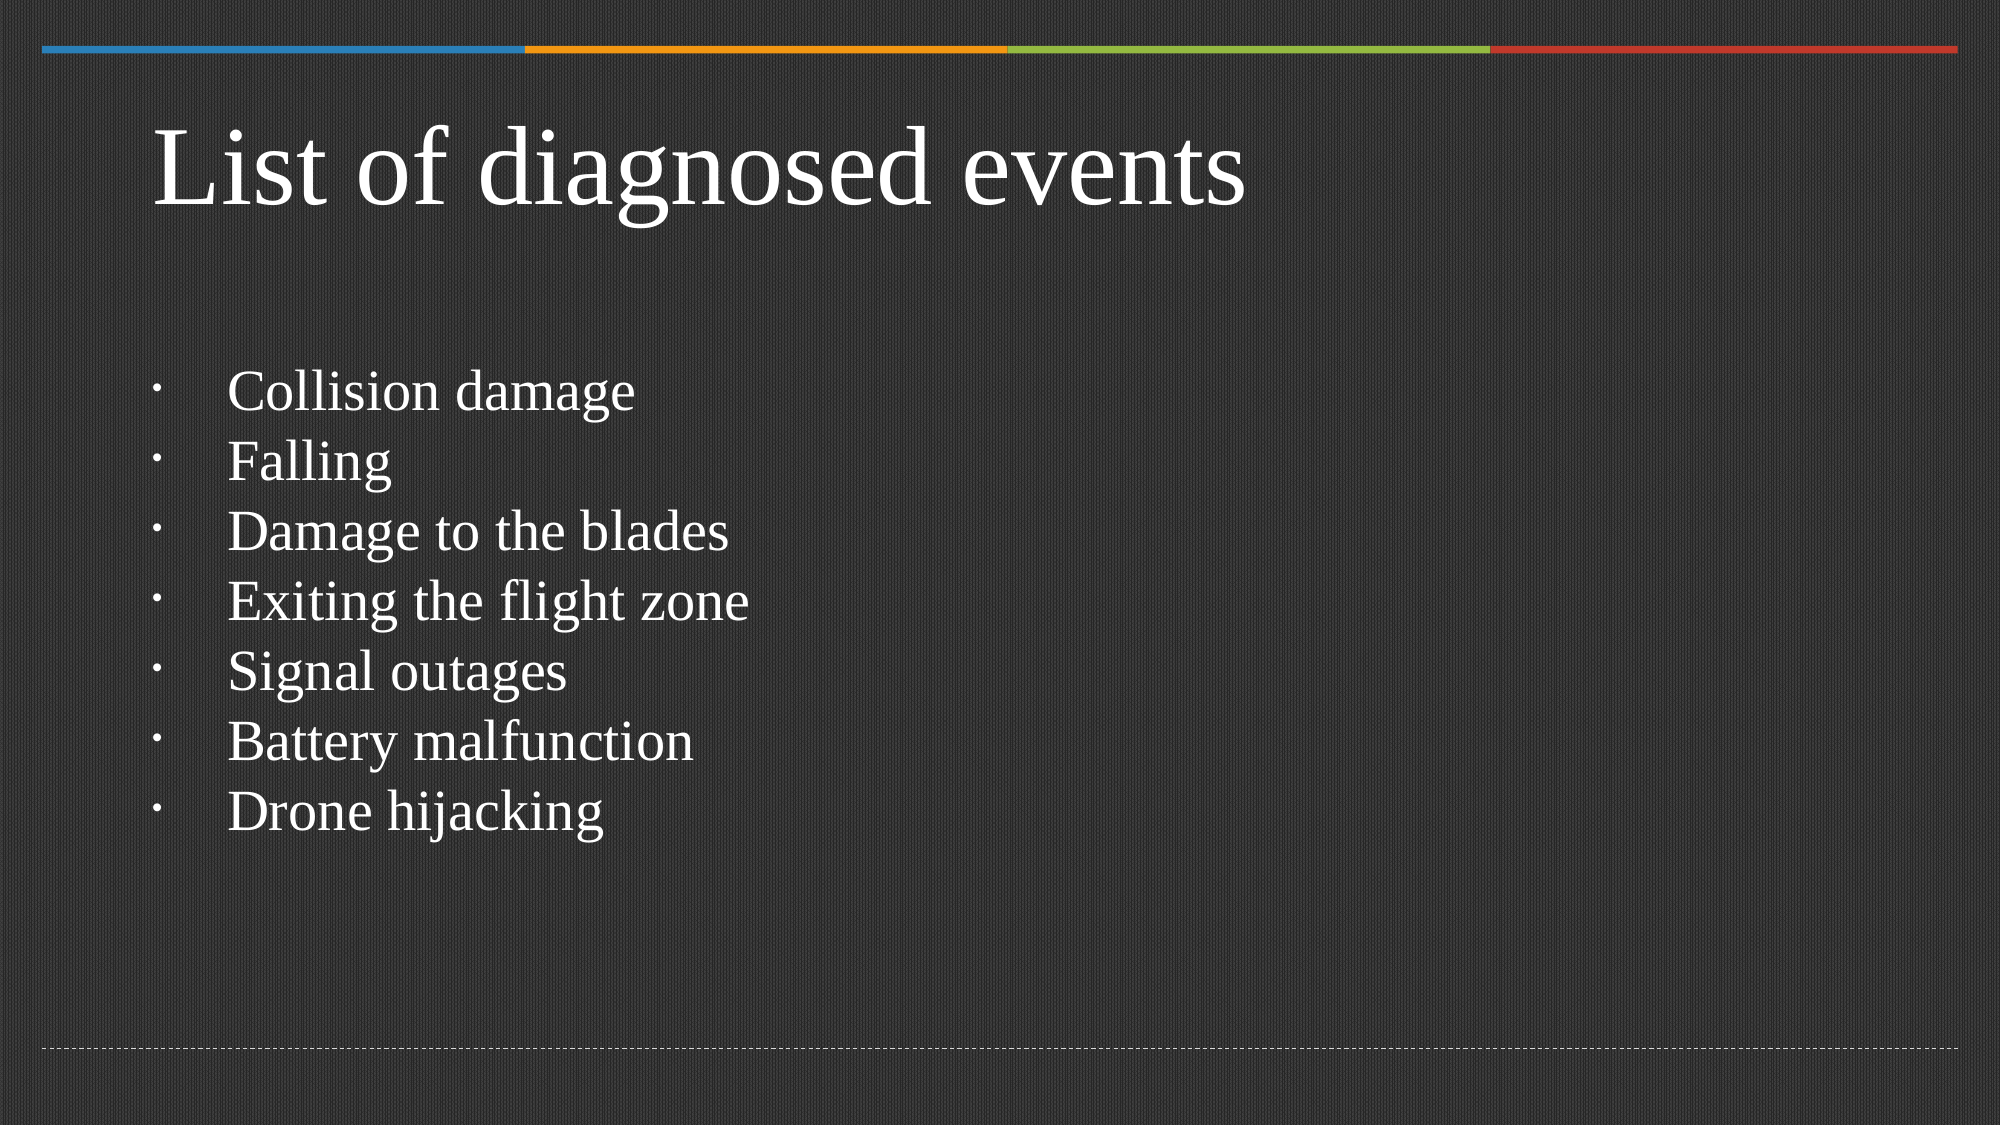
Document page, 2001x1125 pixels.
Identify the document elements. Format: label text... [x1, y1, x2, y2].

text_box [1490, 45, 1959, 54]
title List of diagnosed events [137, 59, 1863, 278]
text_box [1007, 45, 1490, 54]
text_box [41, 45, 524, 54]
text_box [524, 45, 1007, 54]
text_box Collision damage Falling Damage to the blades Exiting the flight zone Signal outages Battery malfunction Drone hijacking [137, 345, 1573, 850]
